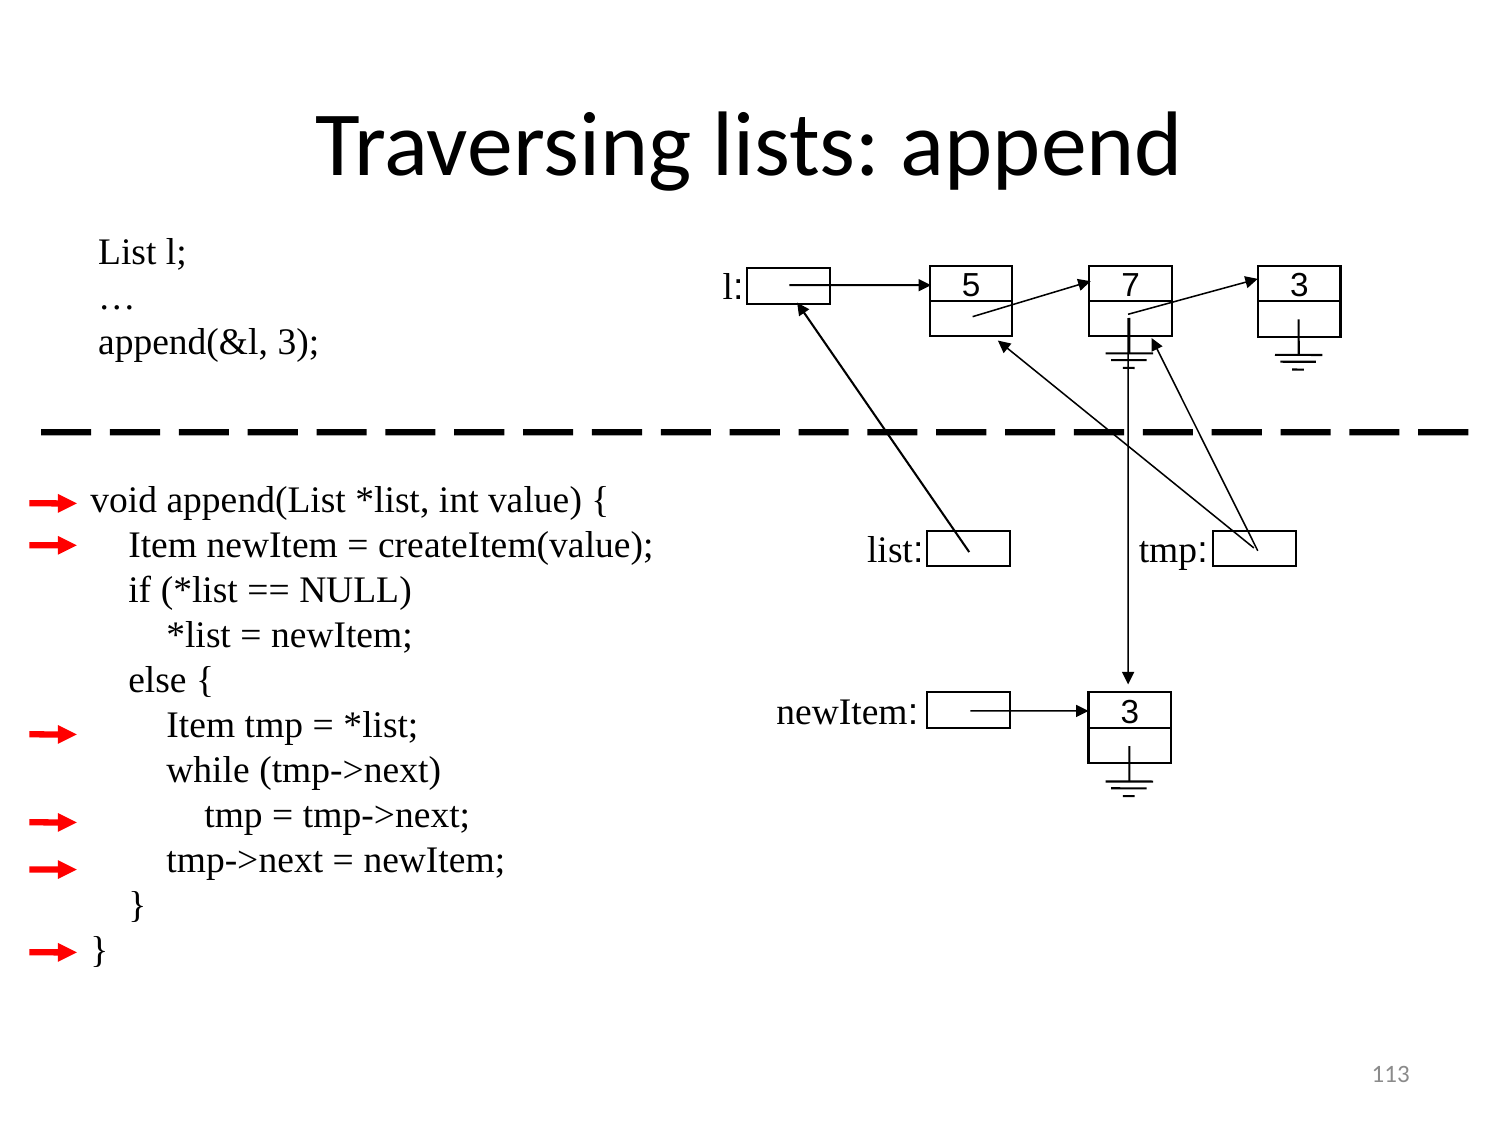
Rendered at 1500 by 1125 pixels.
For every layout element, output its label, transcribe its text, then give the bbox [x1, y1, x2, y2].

text_box [1176, 276, 1252, 302]
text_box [761, 679, 1010, 740]
text_box [29, 497, 77, 510]
text_box [29, 728, 77, 741]
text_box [1257, 265, 1341, 337]
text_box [1089, 265, 1173, 337]
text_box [1105, 317, 1154, 369]
text_box [29, 946, 77, 959]
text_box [929, 265, 1013, 337]
text_box [1016, 278, 1083, 304]
slide_number 113 [1074, 1042, 1425, 1103]
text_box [1105, 745, 1154, 797]
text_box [1274, 319, 1323, 370]
title Traversing lists: append [75, 45, 1425, 233]
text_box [1123, 517, 1296, 579]
text_box List l; … append(&l, 3); [83, 219, 335, 370]
text_box void append(List *list, int value) { Item newItem = createItem(value); if (*list == NULL) *list = newItem; else { Item tmp = *list; while (tmp->next) tmp = tmp->next; tmp->next = newItem; } } [75, 467, 670, 978]
text_box [833, 278, 924, 292]
text_box [29, 539, 77, 552]
text_box [1015, 704, 1083, 718]
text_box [707, 254, 830, 316]
text_box [29, 816, 77, 829]
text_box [852, 517, 1011, 579]
text_box [1000, 344, 1127, 446]
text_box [1088, 692, 1172, 764]
text_box [1121, 587, 1135, 685]
text_box [29, 863, 77, 876]
